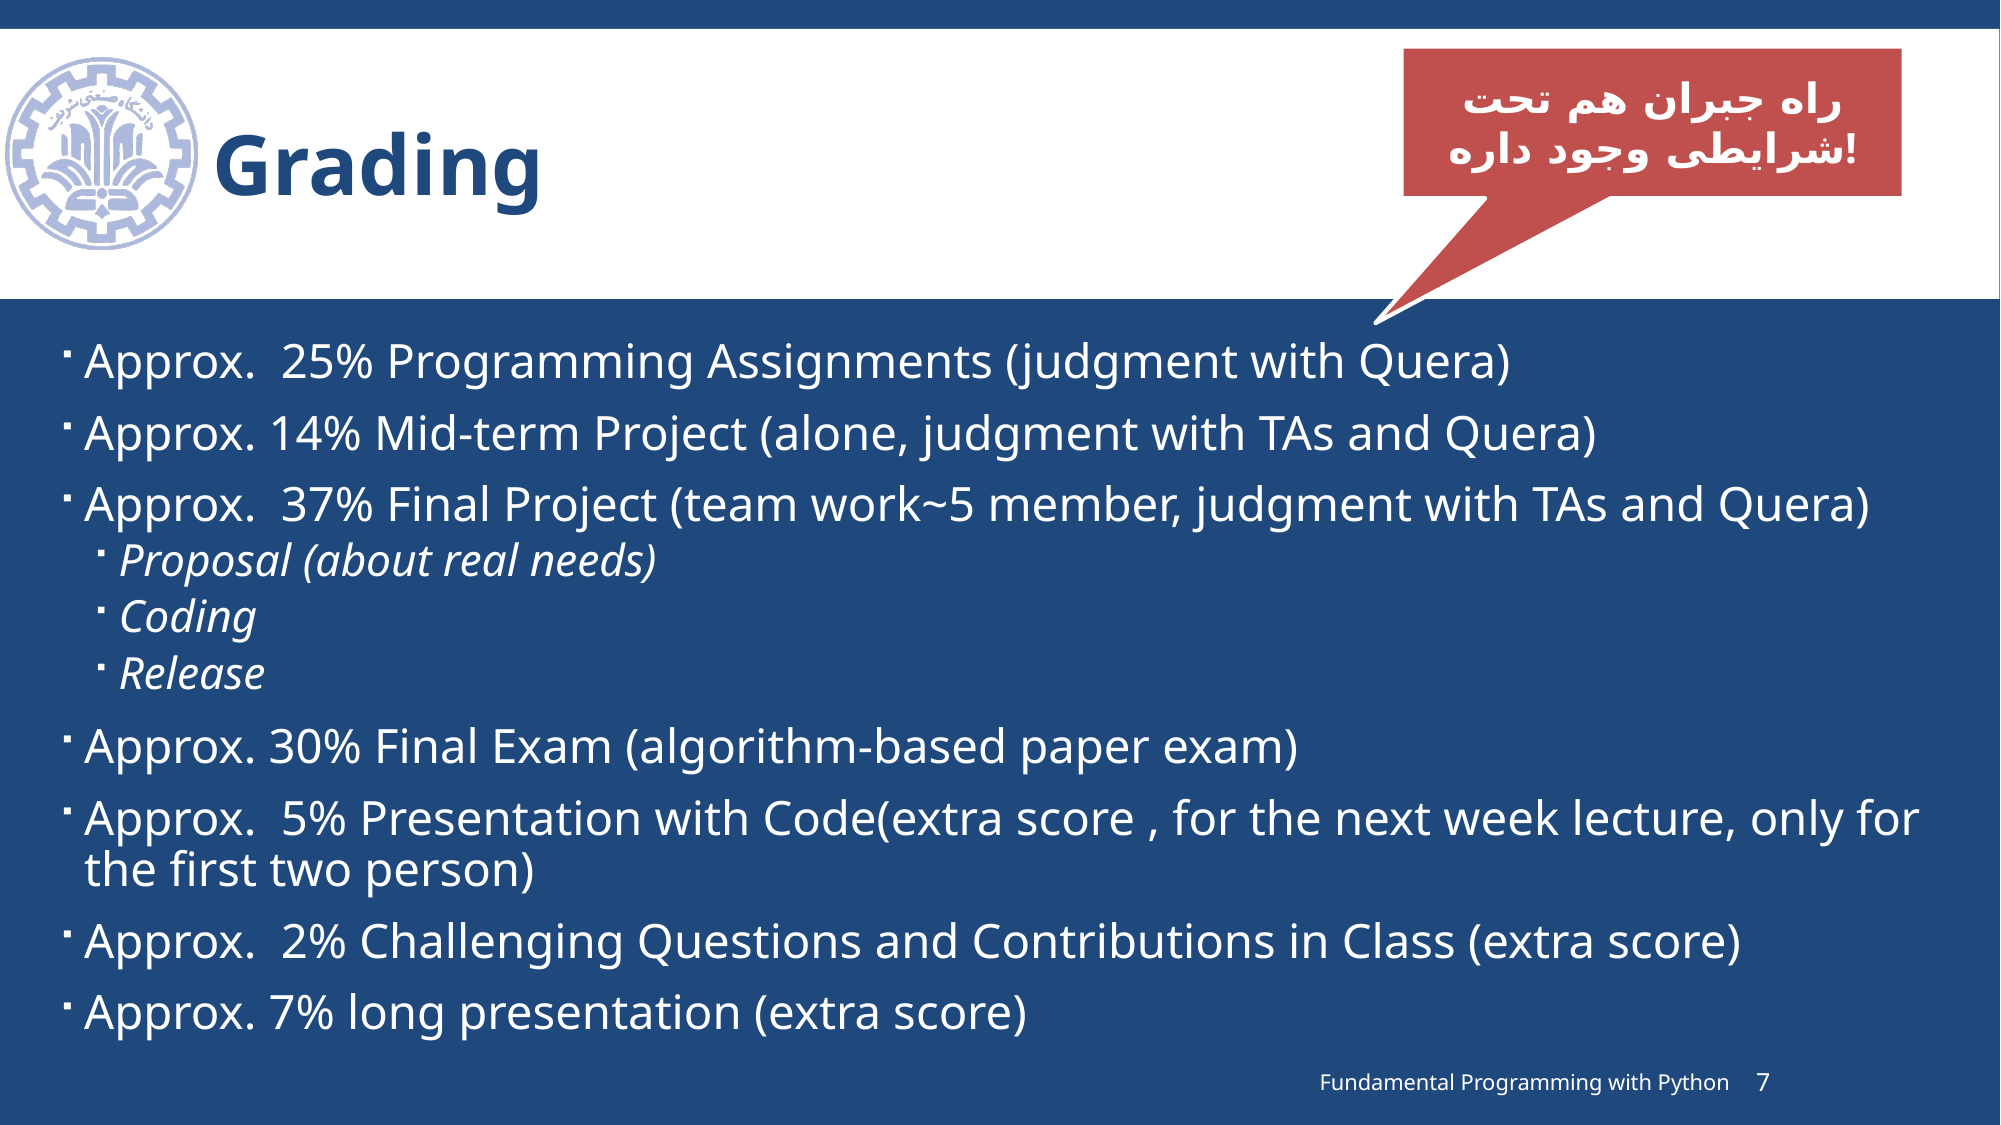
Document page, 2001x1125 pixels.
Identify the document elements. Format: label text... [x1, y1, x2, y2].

list Approx. 25% Programming Assignments (judgment with Quera) Approx. 14% Mid-term Project (alone, judgment with TAs and Quera) Approx. 37% Final Project (team work~5 member, judgment with TAs and Quera) Proposal (about real needs) Coding Release Approx. 30% Final Exam (algorithm-based paper exam) Approx. 5% Presentation with Code(extra score , for the next week lecture, only for the first two person) Approx. 2% Challenging Questions and Contributions in Class (extra score) Approx. 7% long presentation (extra score) [41, 329, 1979, 1054]
text_box راه جبران هم تحت شرایطی وجود داره! [1373, 44, 1906, 326]
title Grading [197, 46, 1479, 295]
title Grading [1435, 201, 1803, 295]
slide_number 7 [1748, 1053, 1904, 1114]
footer Fundamental Programming with Python [918, 1053, 1746, 1114]
